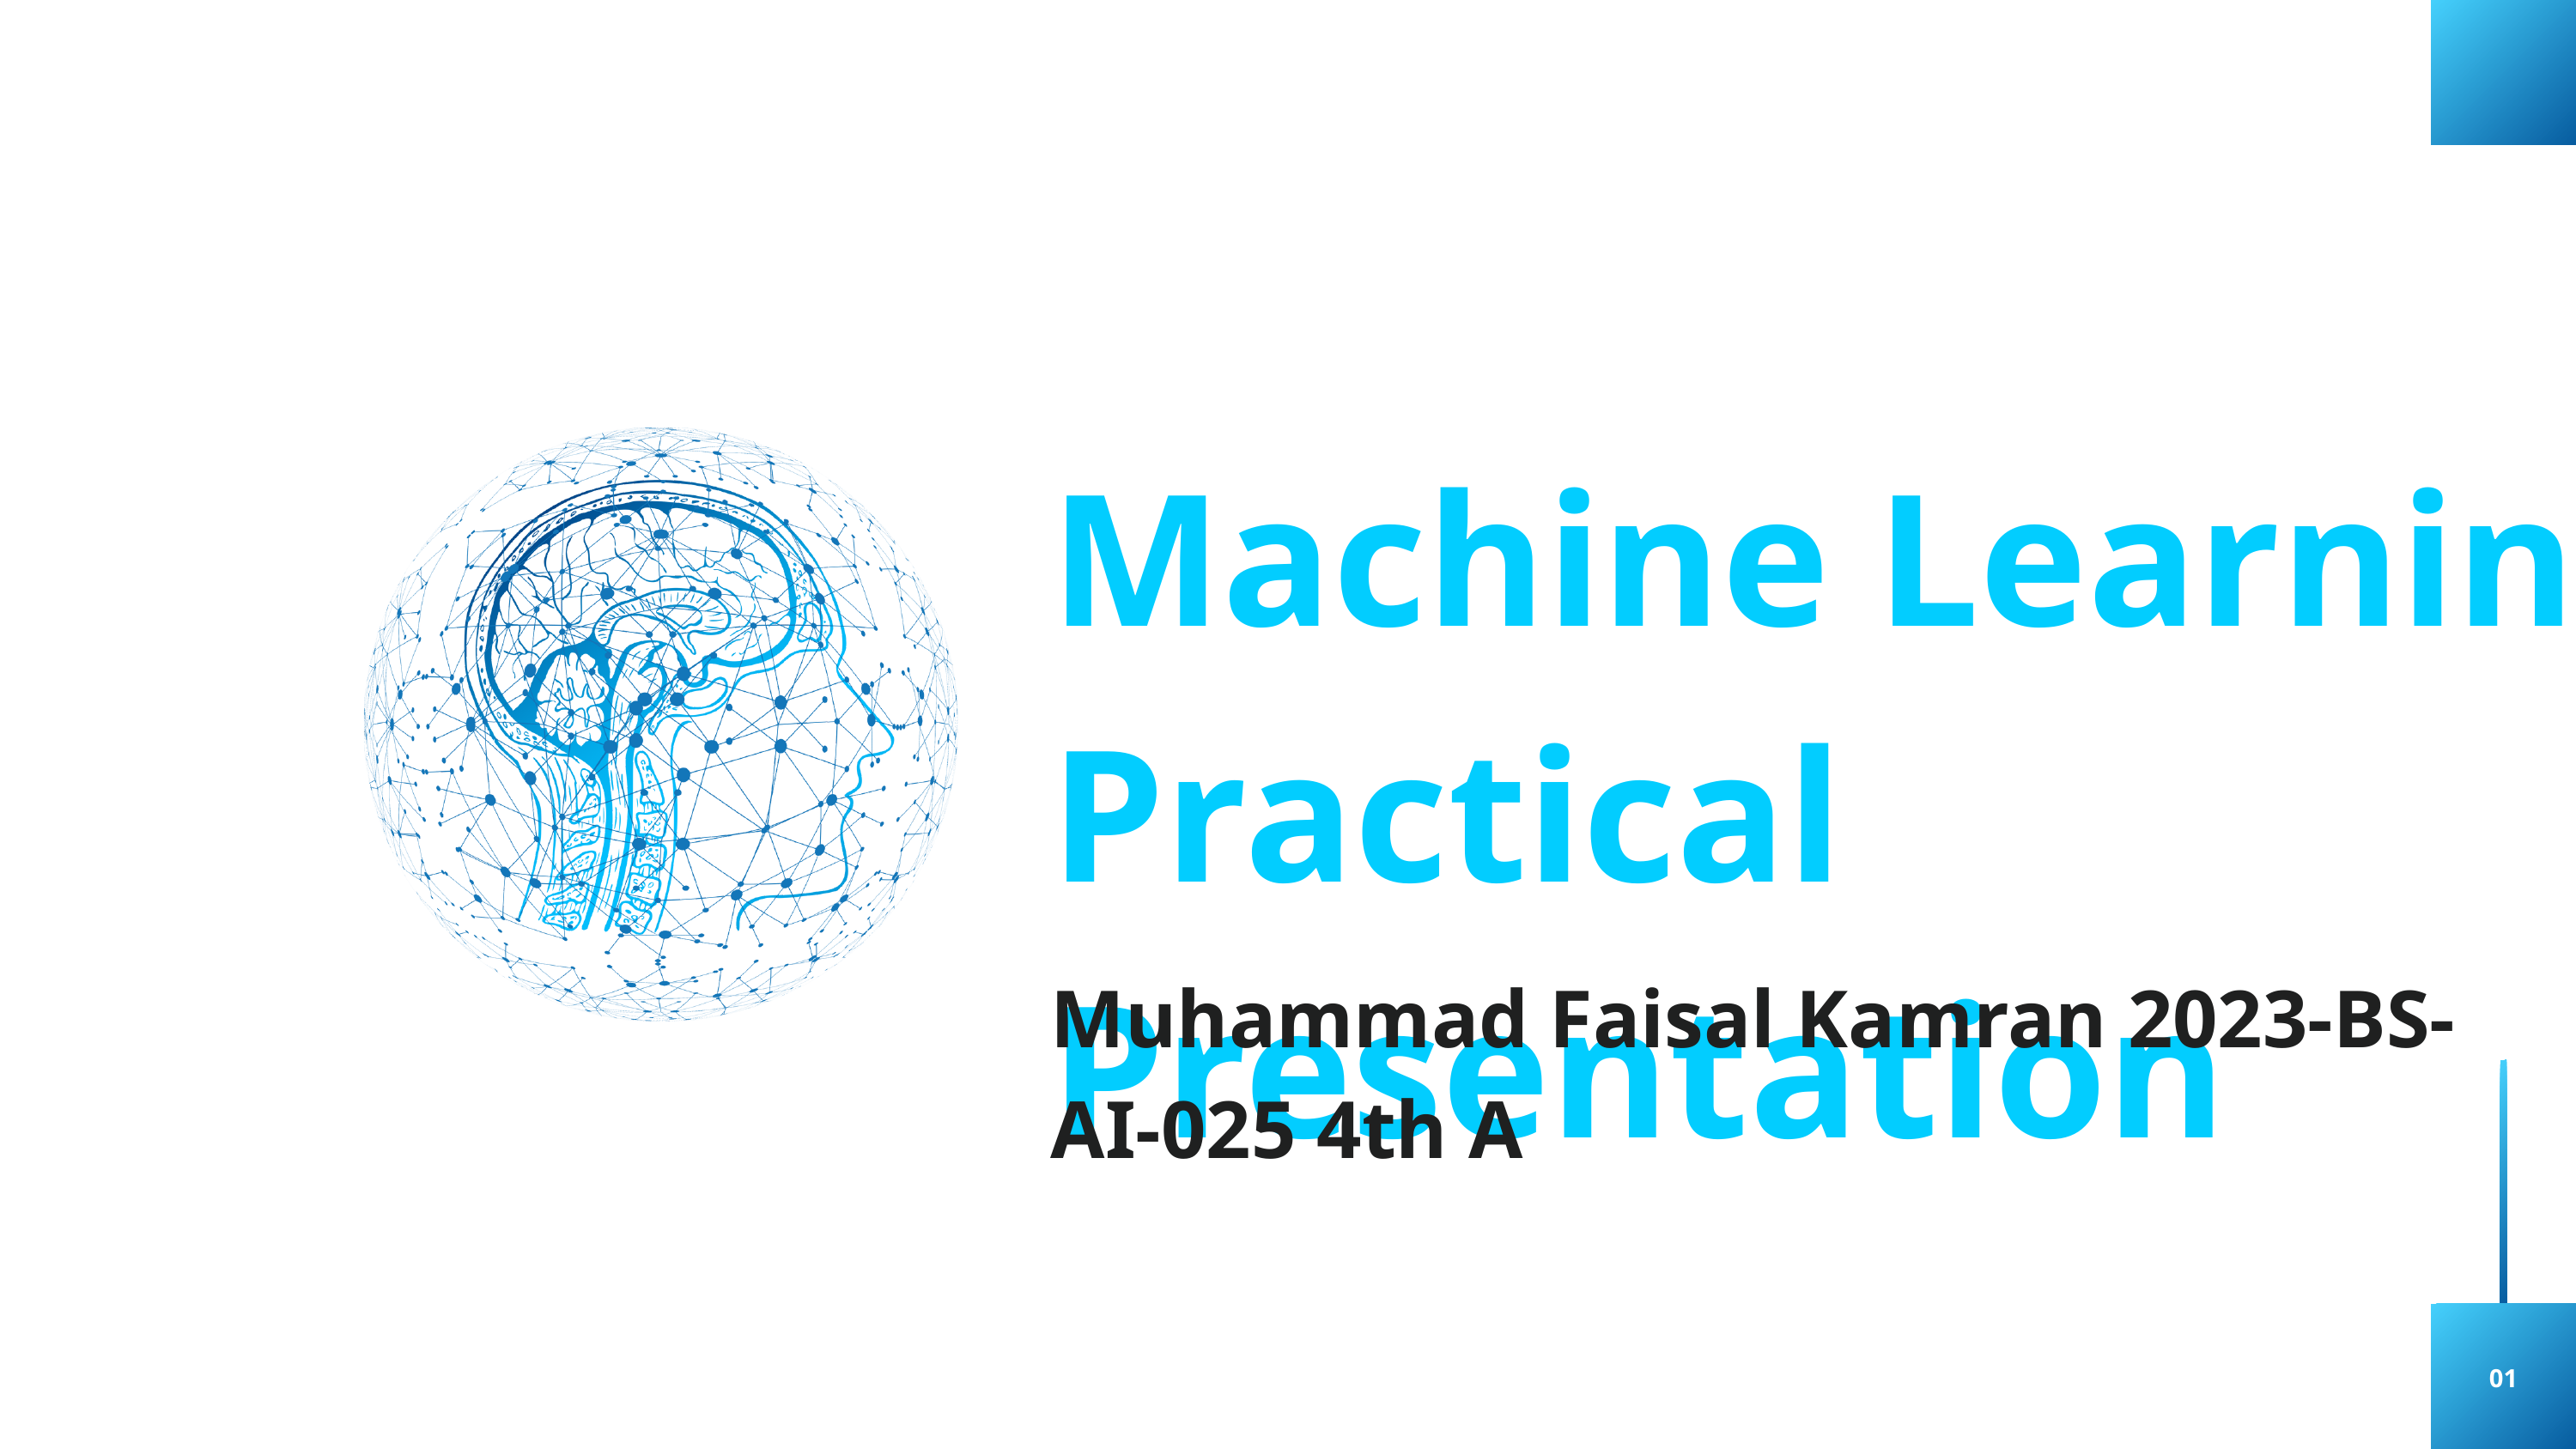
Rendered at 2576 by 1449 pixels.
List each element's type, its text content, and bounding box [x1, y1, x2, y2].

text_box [2430, 0, 2576, 145]
text_box Muhammad Faisal Kamran 2023-BS-AI-025 4th A [1050, 953, 2474, 1174]
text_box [2430, 1303, 2576, 1449]
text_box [2500, 1059, 2507, 1302]
text_box Machine Learning Practical Presentation [1050, 408, 2576, 1174]
text_box [363, 427, 958, 1022]
